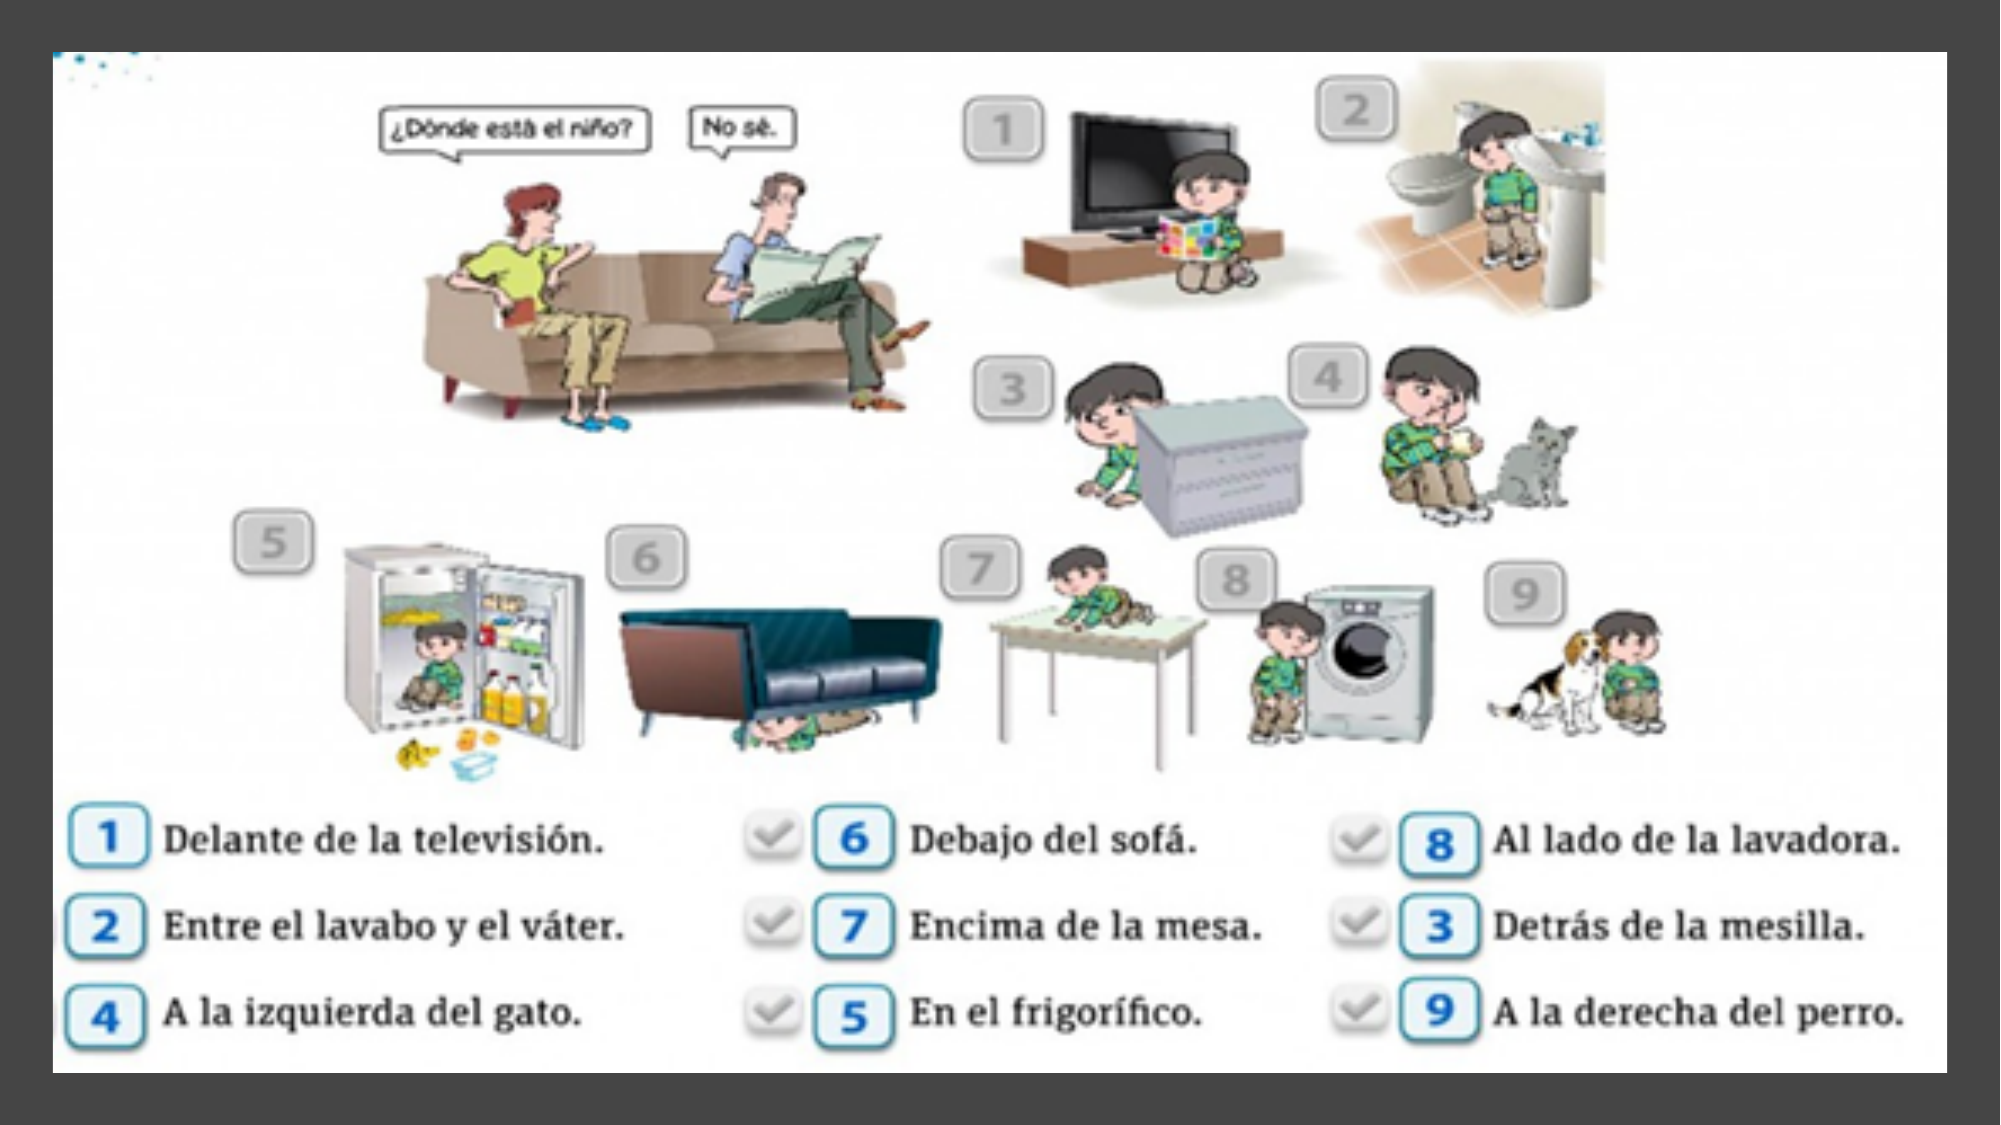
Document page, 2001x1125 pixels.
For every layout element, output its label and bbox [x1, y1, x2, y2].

picture [52, 52, 1948, 1073]
